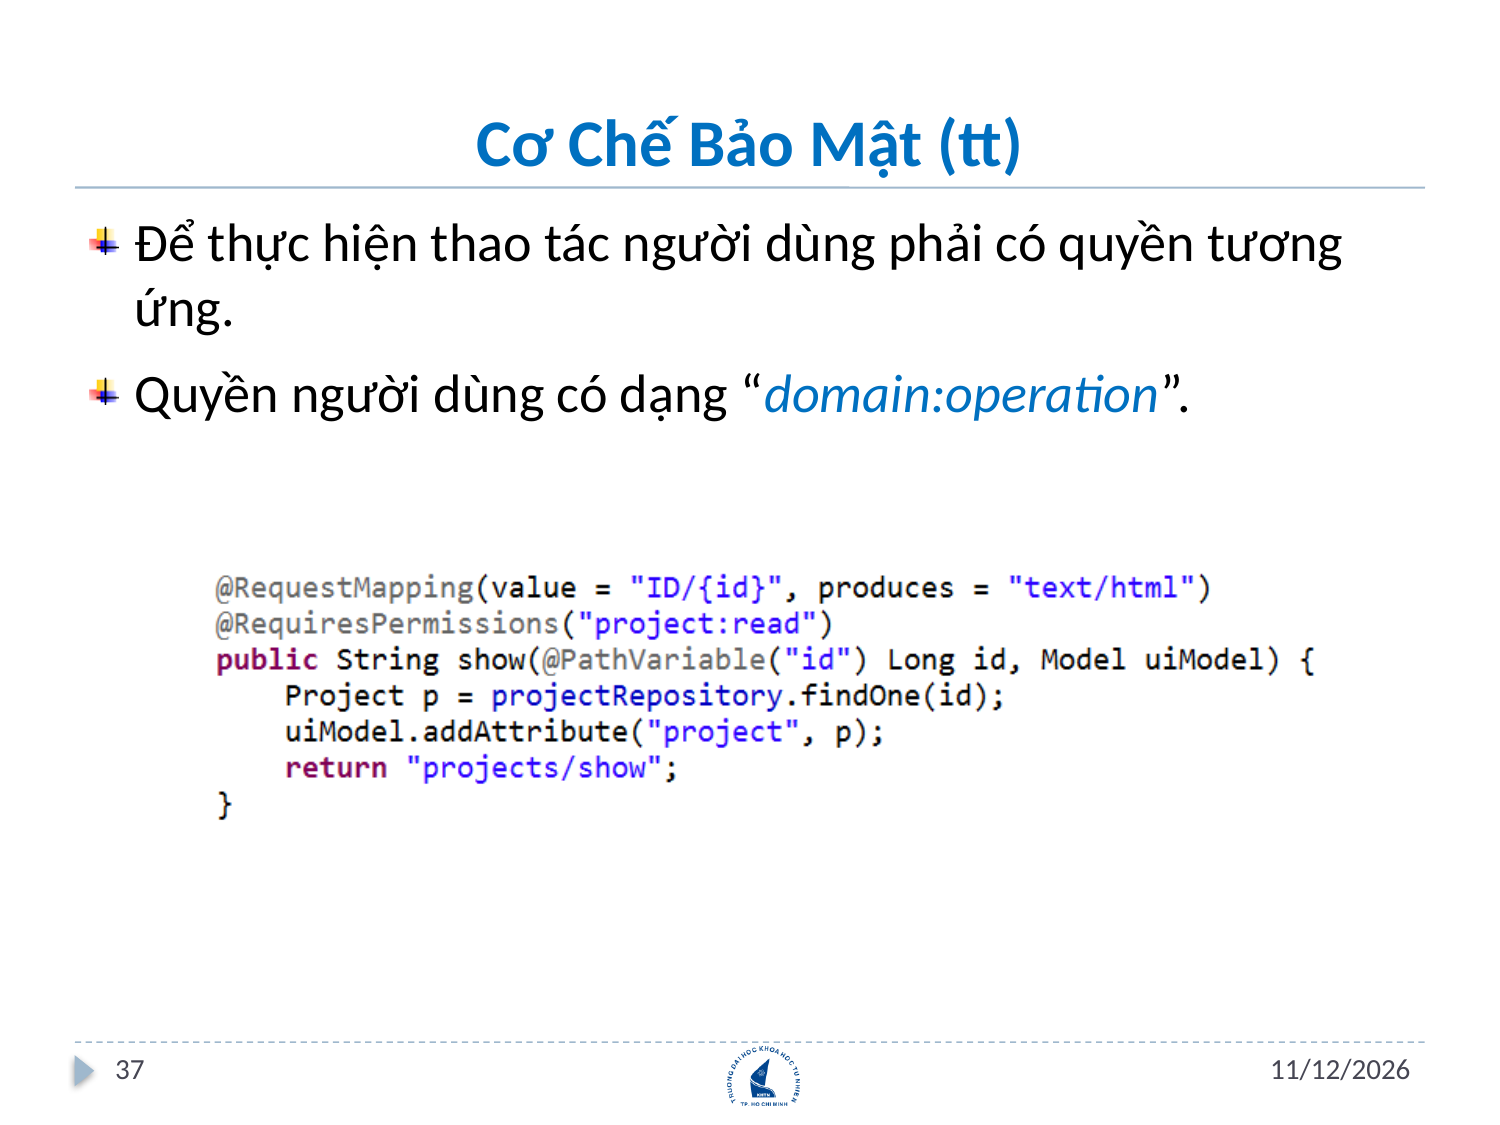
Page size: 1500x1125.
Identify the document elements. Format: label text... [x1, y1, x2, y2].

slide_number 37 [100, 1042, 426, 1103]
footer [475, 1042, 1051, 1103]
picture [148, 568, 1351, 832]
title Cơ Chế Bảo Mật (tt) [75, 24, 1425, 188]
picture [89, 225, 119, 255]
picture [89, 376, 119, 405]
list Để thực hiện thao tác người dùng phải có quyền tương ứng. Quyền người dùng có dạng “domain:operation”. [75, 200, 1425, 1010]
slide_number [1051, 1042, 1426, 1103]
